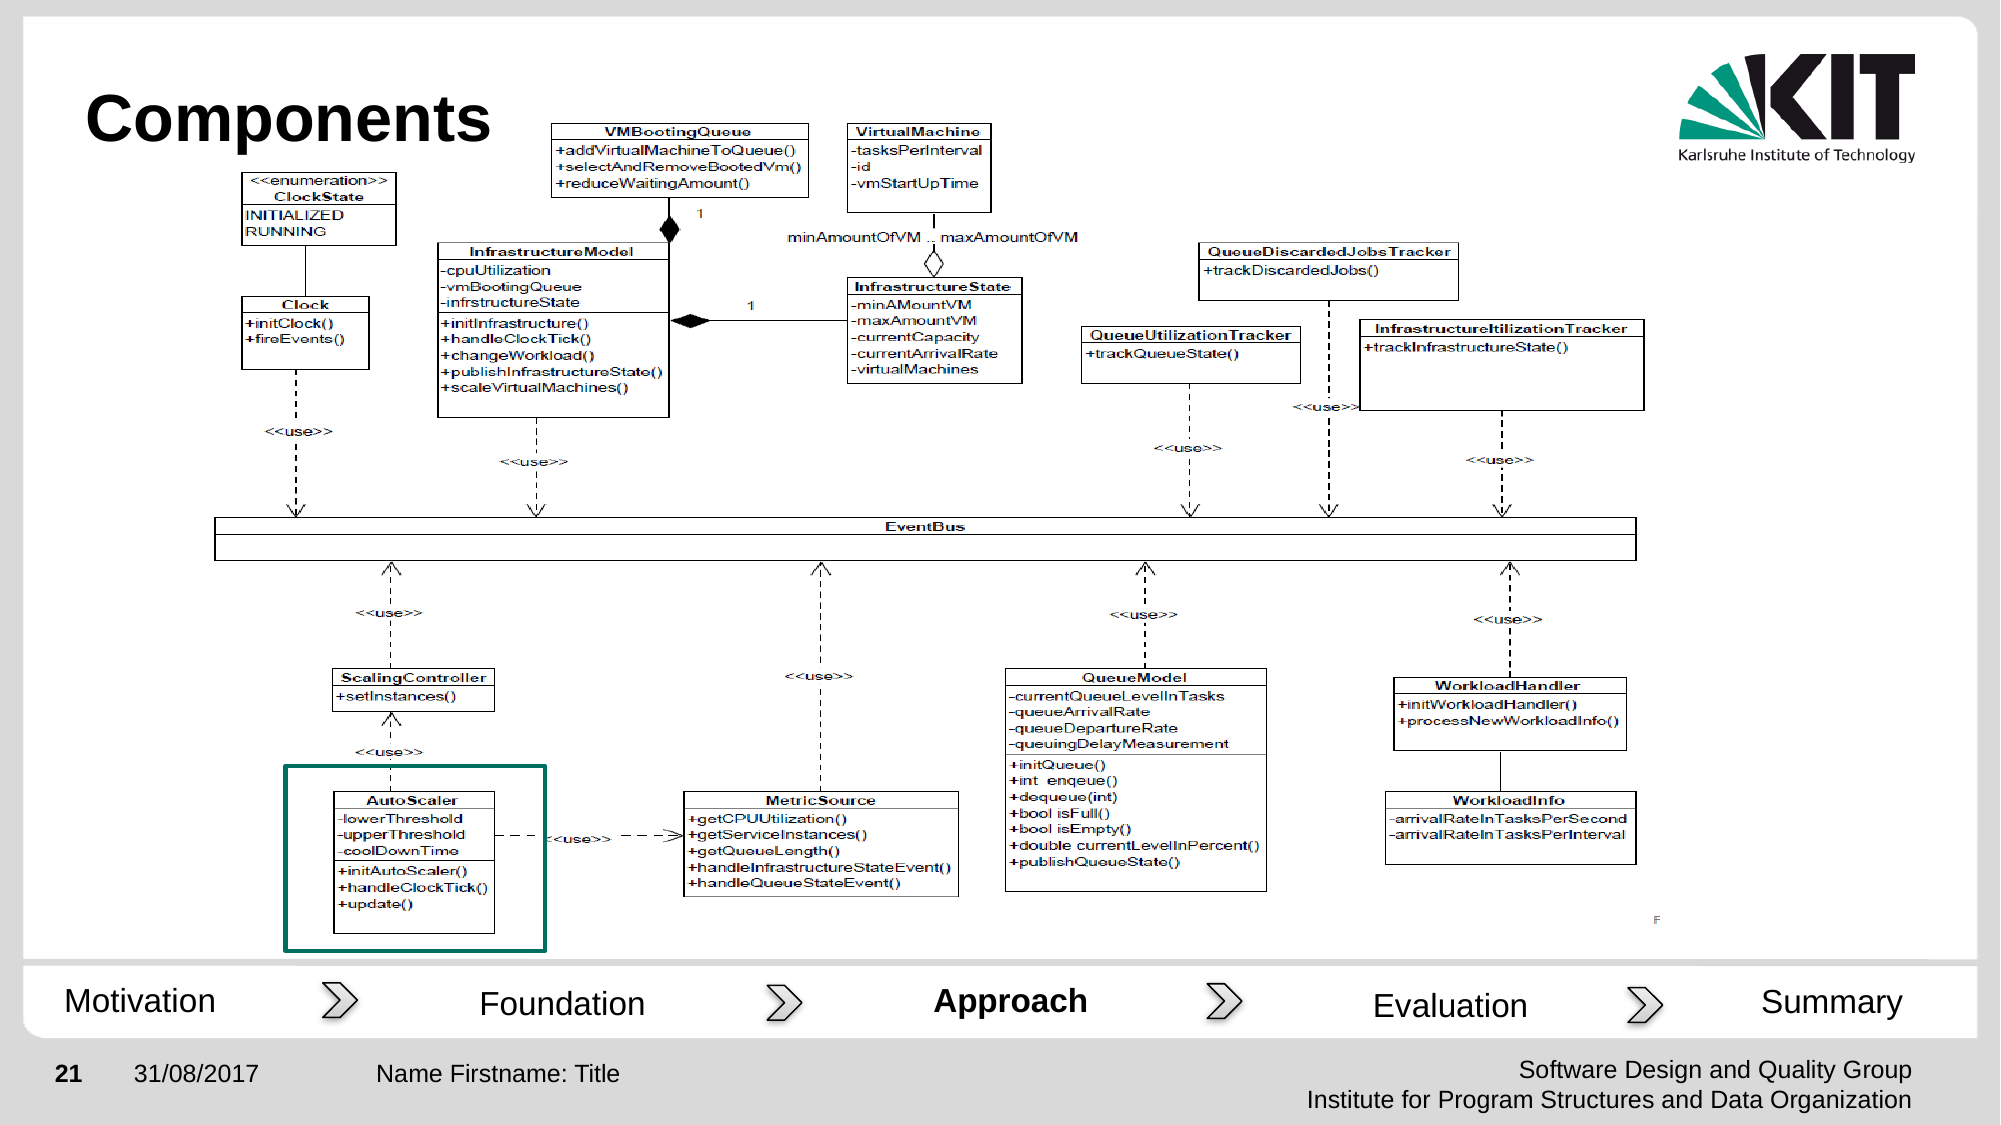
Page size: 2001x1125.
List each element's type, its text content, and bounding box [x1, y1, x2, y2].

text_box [15, 962, 2000, 1034]
title Components [85, 62, 1598, 156]
picture [0, 0, 2000, 1125]
